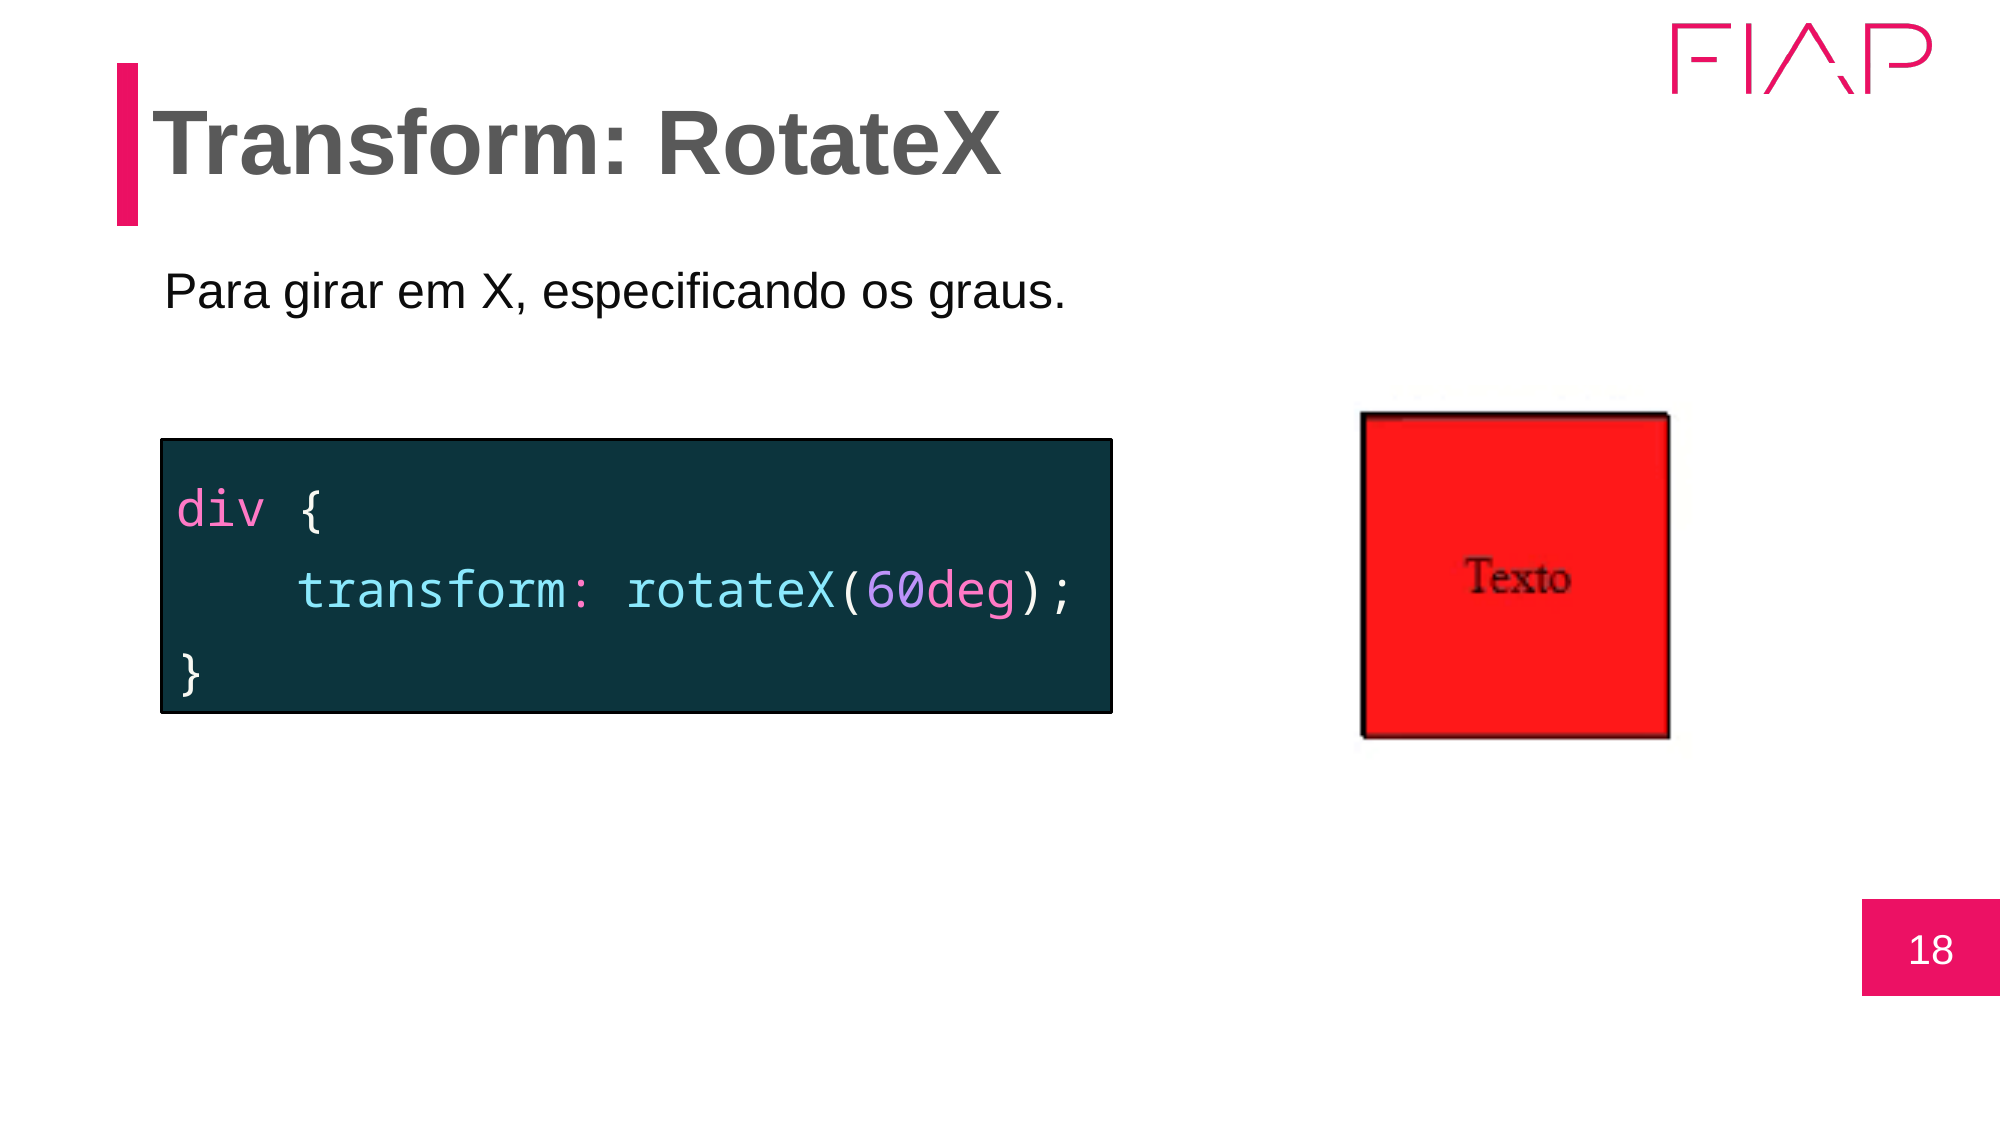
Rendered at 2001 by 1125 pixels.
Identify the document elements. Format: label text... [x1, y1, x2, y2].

picture [117, 63, 137, 226]
picture [1672, 23, 1932, 94]
picture [1862, 978, 2000, 996]
text_box div { transform: rotateX(60deg); } [161, 439, 1112, 713]
slide_number ‹#› [1862, 917, 2000, 978]
picture [1862, 899, 2000, 917]
text_box Para girar em X, especificando os graus. [149, 243, 1829, 391]
picture [1259, 385, 1774, 772]
title Transform: RotateX [137, 63, 1828, 226]
